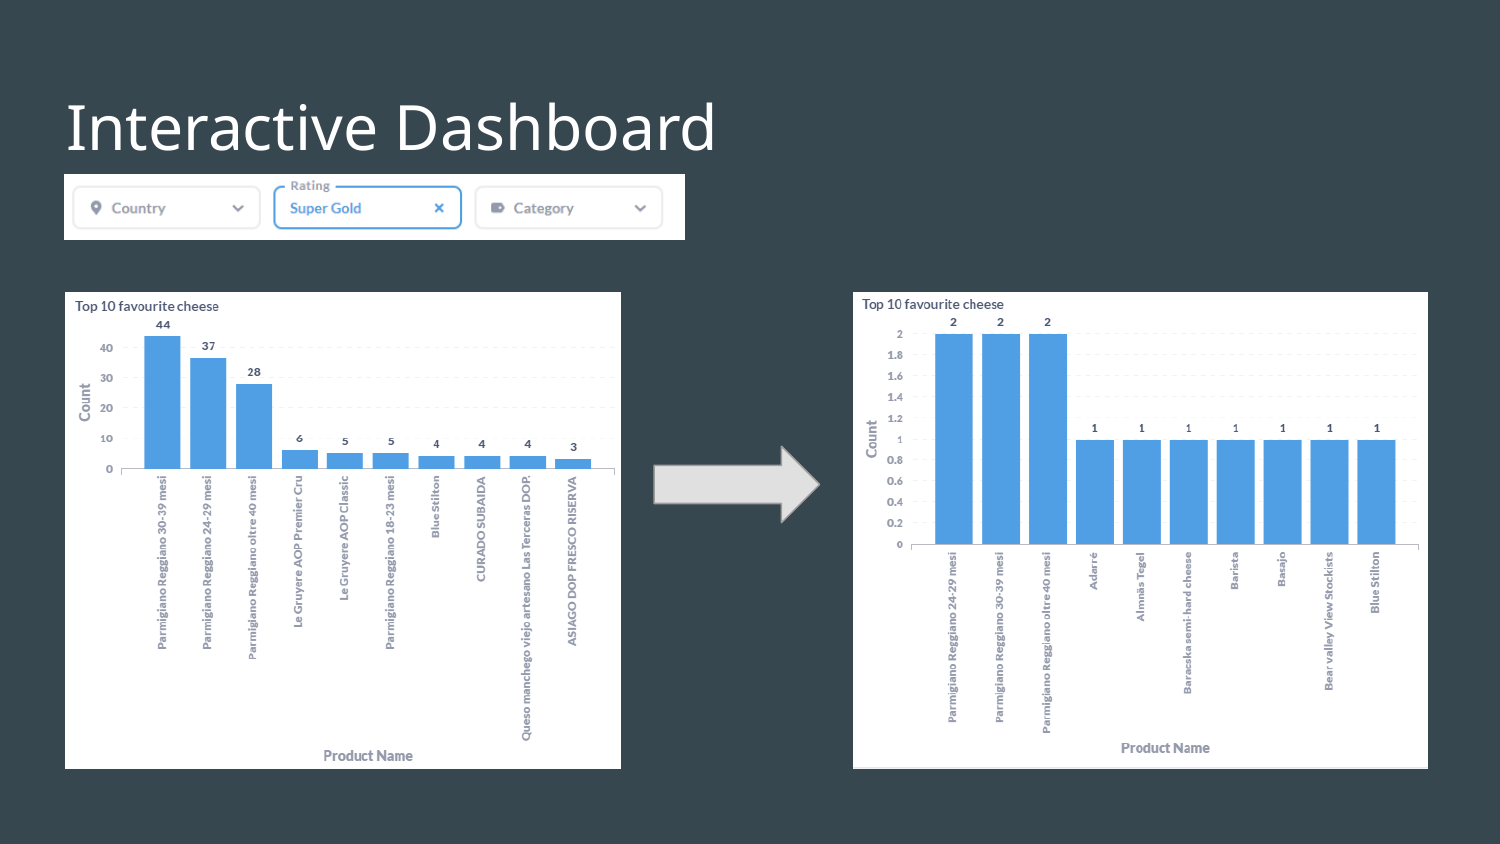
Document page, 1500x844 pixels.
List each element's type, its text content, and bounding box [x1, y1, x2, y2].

picture [65, 292, 621, 769]
picture [852, 292, 1429, 769]
title Interactive Dashboard [51, 72, 1449, 167]
text_box [654, 446, 820, 523]
picture [64, 174, 685, 240]
